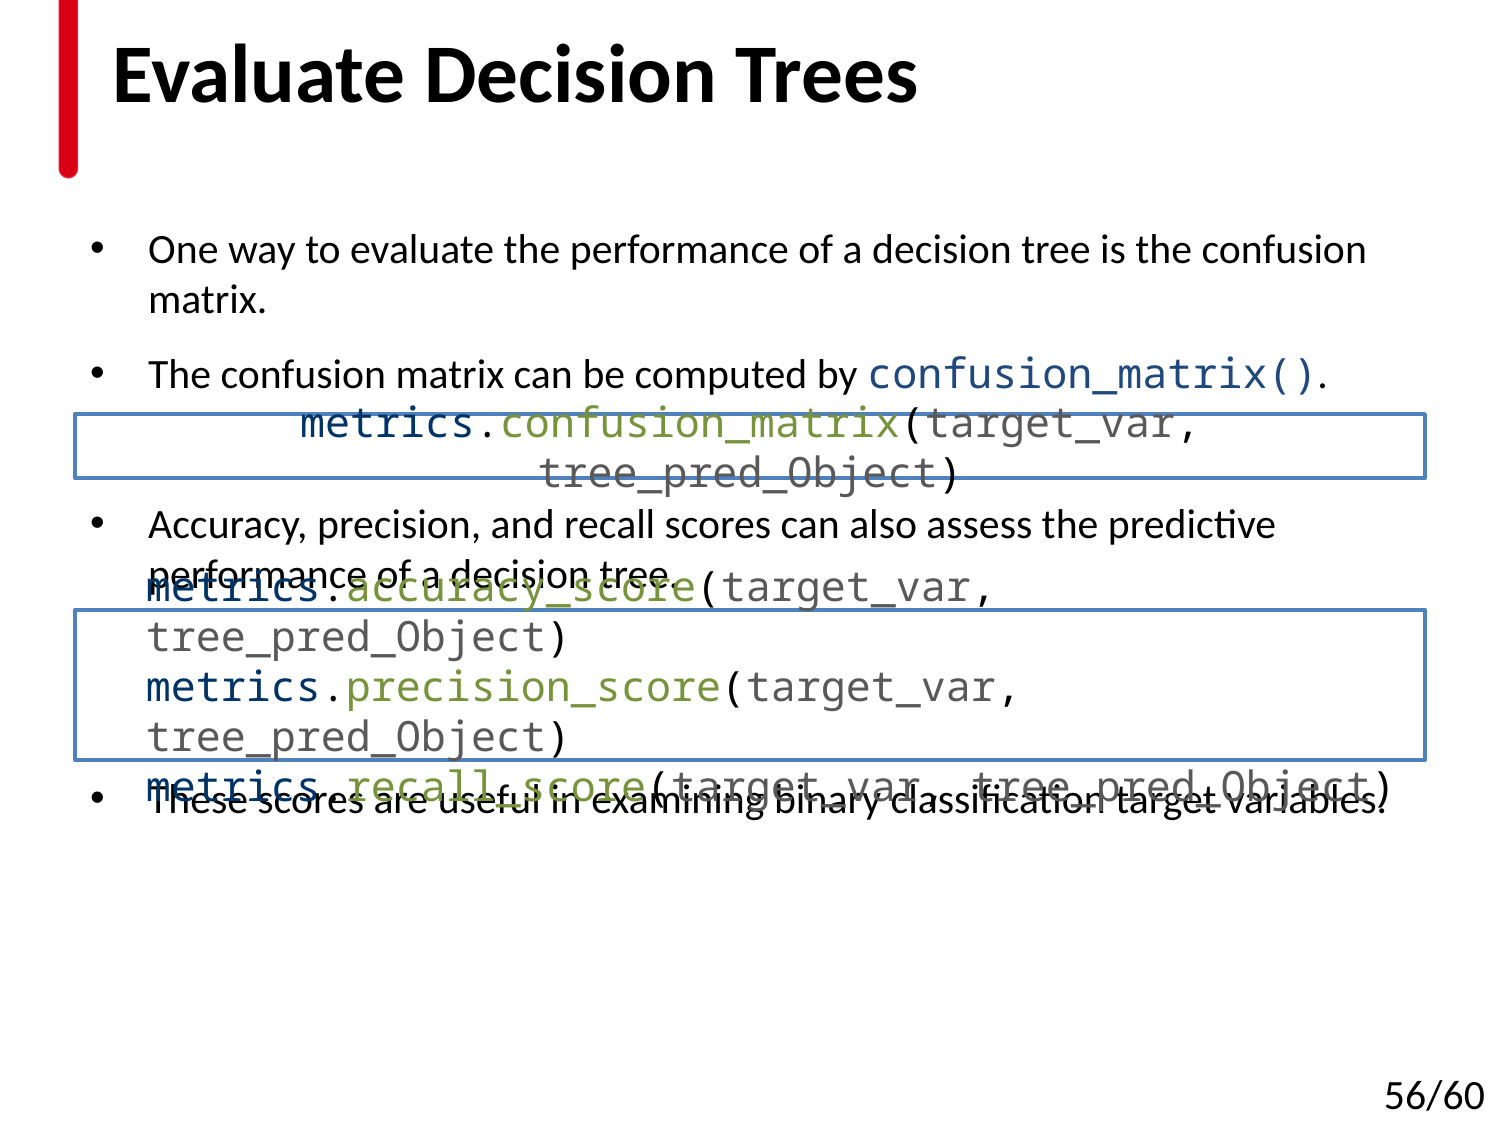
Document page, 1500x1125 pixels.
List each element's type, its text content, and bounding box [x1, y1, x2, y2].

text_box metrics.accuracy_score(target_var, tree_pred_Object) metrics.precision_score(target_var, tree_pred_Object) metrics.recall_score(target_var, tree_pred_Object) [73, 608, 1427, 762]
picture [57, 0, 81, 200]
list One way to evaluate the performance of a decision tree is the confusion matrix. The confusion matrix can be computed by confusion_matrix(). Accuracy, precision, and recall scores can also assess the predictive performance of a decision tree. These scores are useful in examining binary classification target variables. [75, 480, 1425, 608]
list One way to evaluate the performance of a decision tree is the confusion matrix. The confusion matrix can be computed by confusion_matrix(). Accuracy, precision, and recall scores can also assess the predictive performance of a decision tree. These scores are useful in examining binary classification target variables. [75, 762, 1425, 957]
list One way to evaluate the performance of a decision tree is the confusion matrix. The confusion matrix can be computed by confusion_matrix(). Accuracy, precision, and recall scores can also assess the predictive performance of a decision tree. These scores are useful in examining binary classification target variables. [75, 214, 1425, 412]
title Evaluate Decision Trees [97, 0, 1425, 138]
text_box metrics.confusion_matrix(target_var, tree_pred_Object) [73, 412, 1427, 480]
